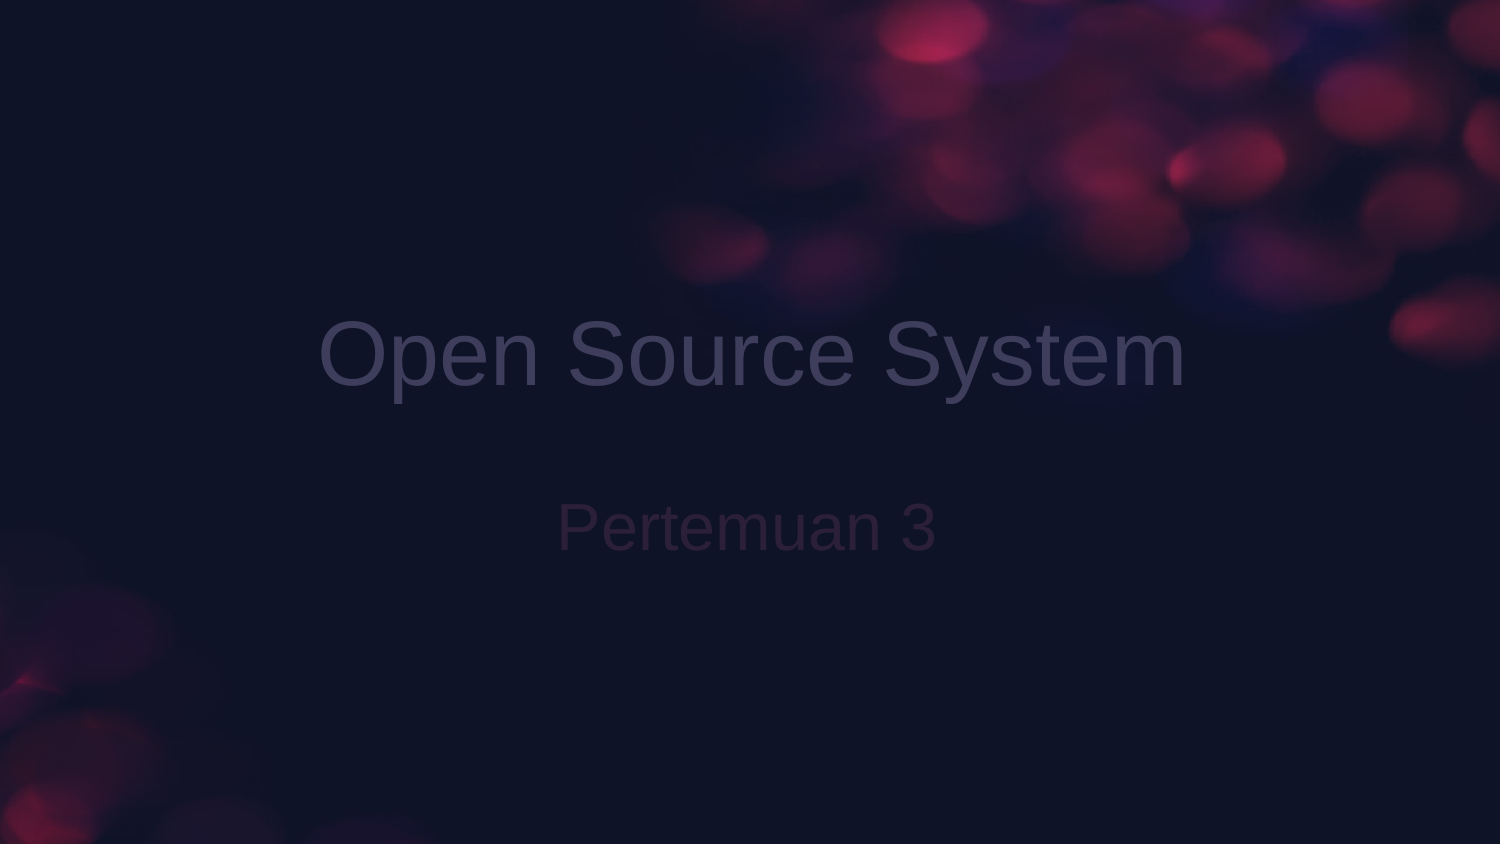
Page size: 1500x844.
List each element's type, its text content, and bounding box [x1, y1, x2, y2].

title Open Source System [117, 264, 1389, 433]
subtitle Pertemuan 3 [223, 476, 1272, 698]
picture [0, 0, 1500, 844]
